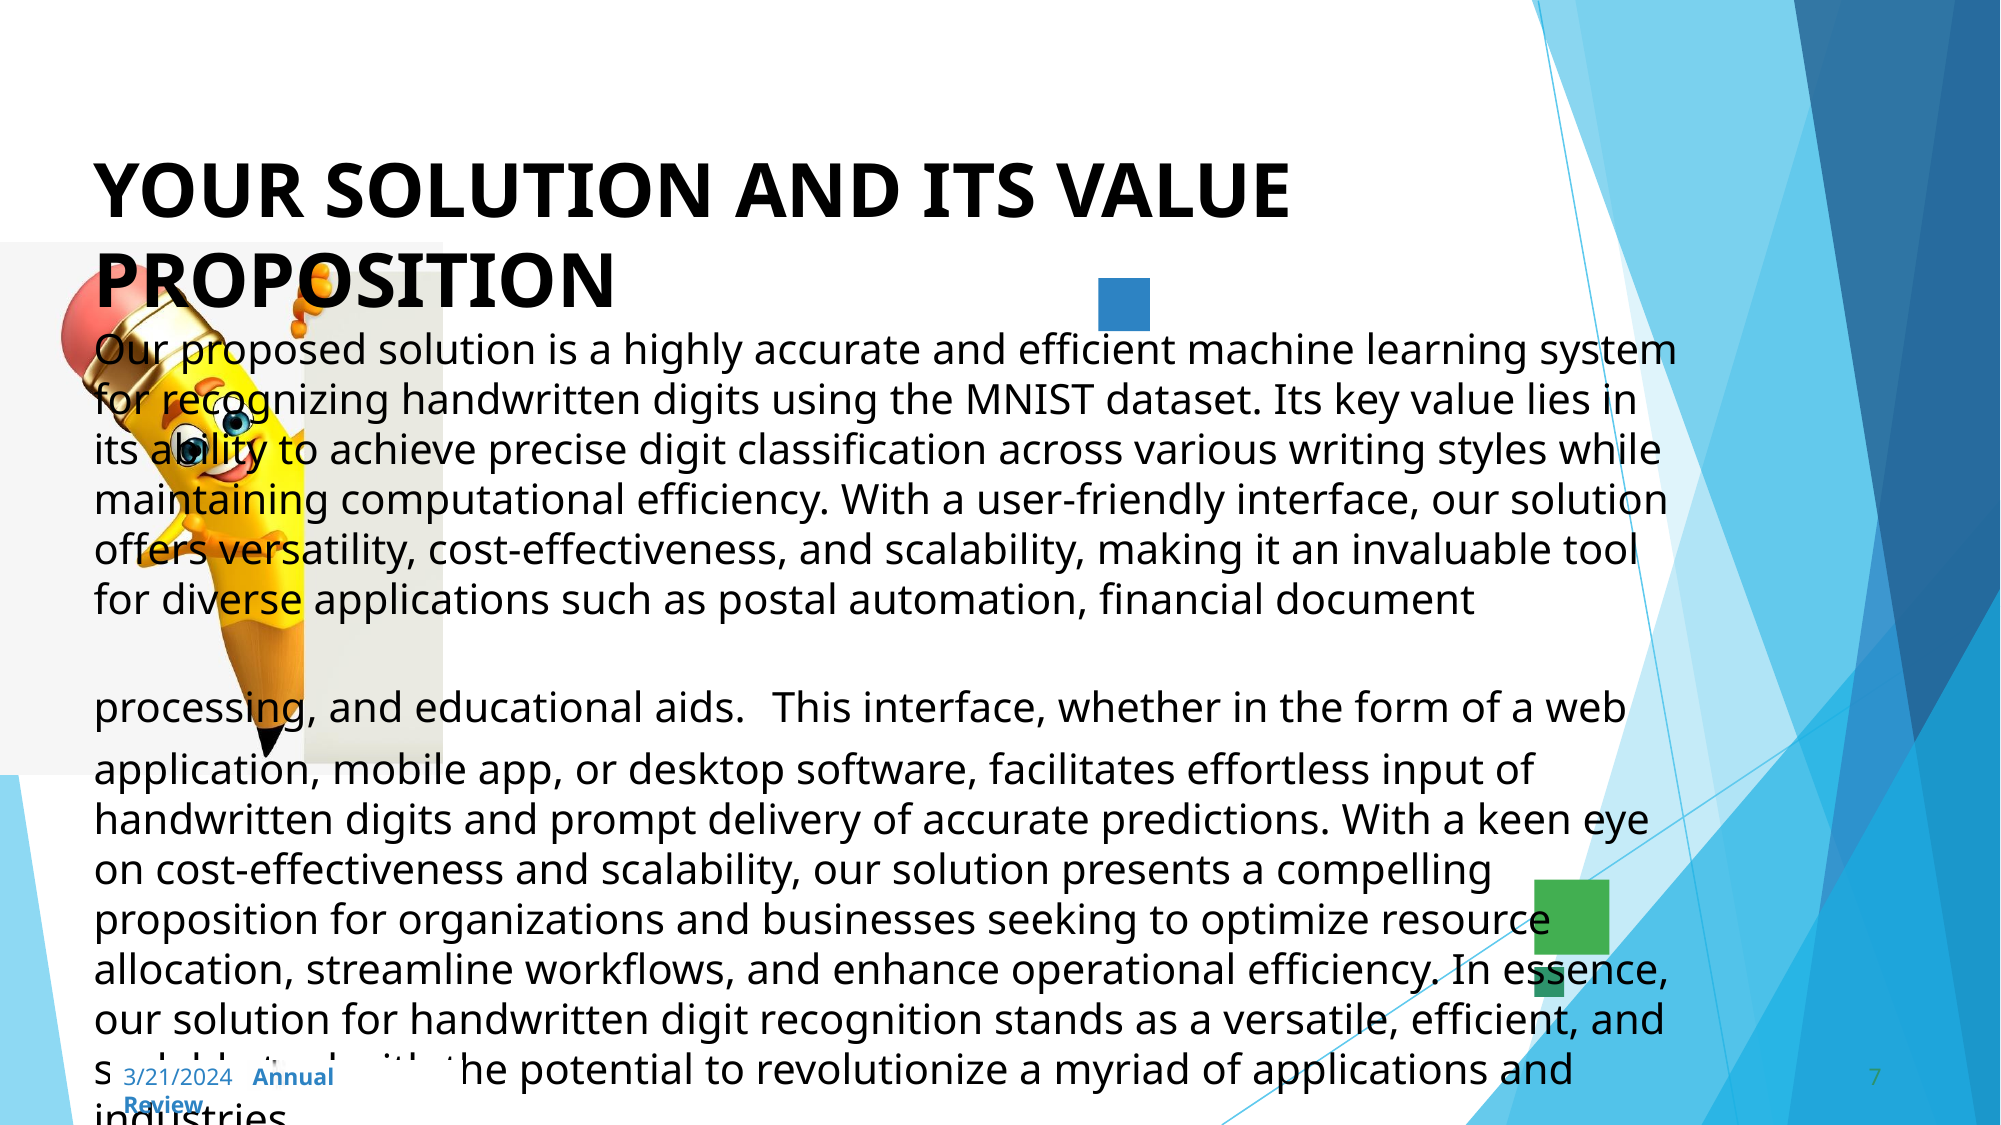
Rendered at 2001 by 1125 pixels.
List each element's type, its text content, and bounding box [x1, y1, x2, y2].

slide_number 7 [1849, 1061, 1890, 1125]
text_box 3/21/2024 Annual Review [121, 1103, 417, 1118]
title YOUR SOLUTION AND ITS VALUE PROPOSITION Our proposed solution is a highly accurate and efficient machine learning system for recognizing handwritten digits using the MNIST dataset. Its key value lies in its ability to achieve precise digit classification across various writing styles while maintaining computational efficiency. With a user-friendly interface, our solution offers versatility, cost-effectiveness, and scalability, making it an invaluable tool for diverse applications such as postal automation, financial document processing, and educational aids. This interface, whether in the form of a web application, mobile app, or desktop software, facilitates effortless input of handwritten digits and prompt delivery of accurate predictions. With a keen eye on cost-effectiveness and scalability, our solution presents a compelling proposition for organizations and businesses seeking to optimize resource allocation, streamline workflows, and enhance operational efficiency. In essence, our solution for handwritten digit recognition stands as a versatile, efficient, and scalable tool with the potential to revolutionize a myriad of applications and industries. [91, 63, 1694, 1125]
picture [0, 241, 443, 776]
picture [110, 1060, 463, 1094]
